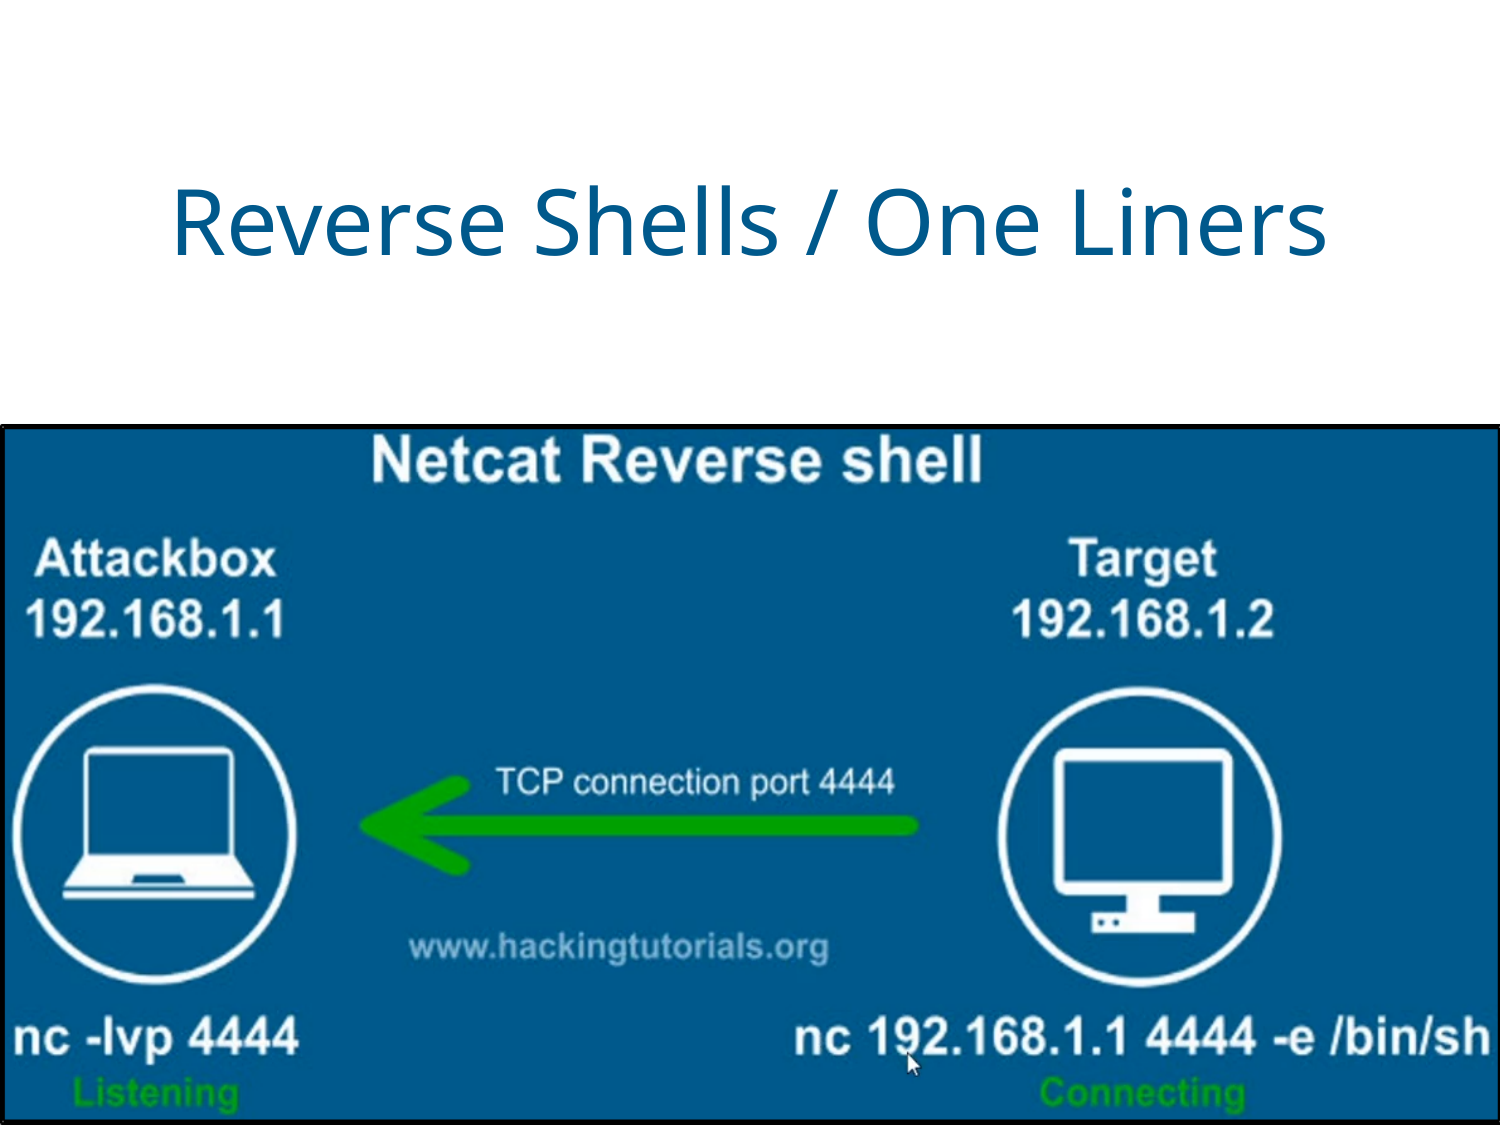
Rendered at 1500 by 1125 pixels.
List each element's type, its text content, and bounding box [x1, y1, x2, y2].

title Reverse Shells / One Liners [75, 125, 1425, 313]
picture [0, 0, 1500, 1125]
